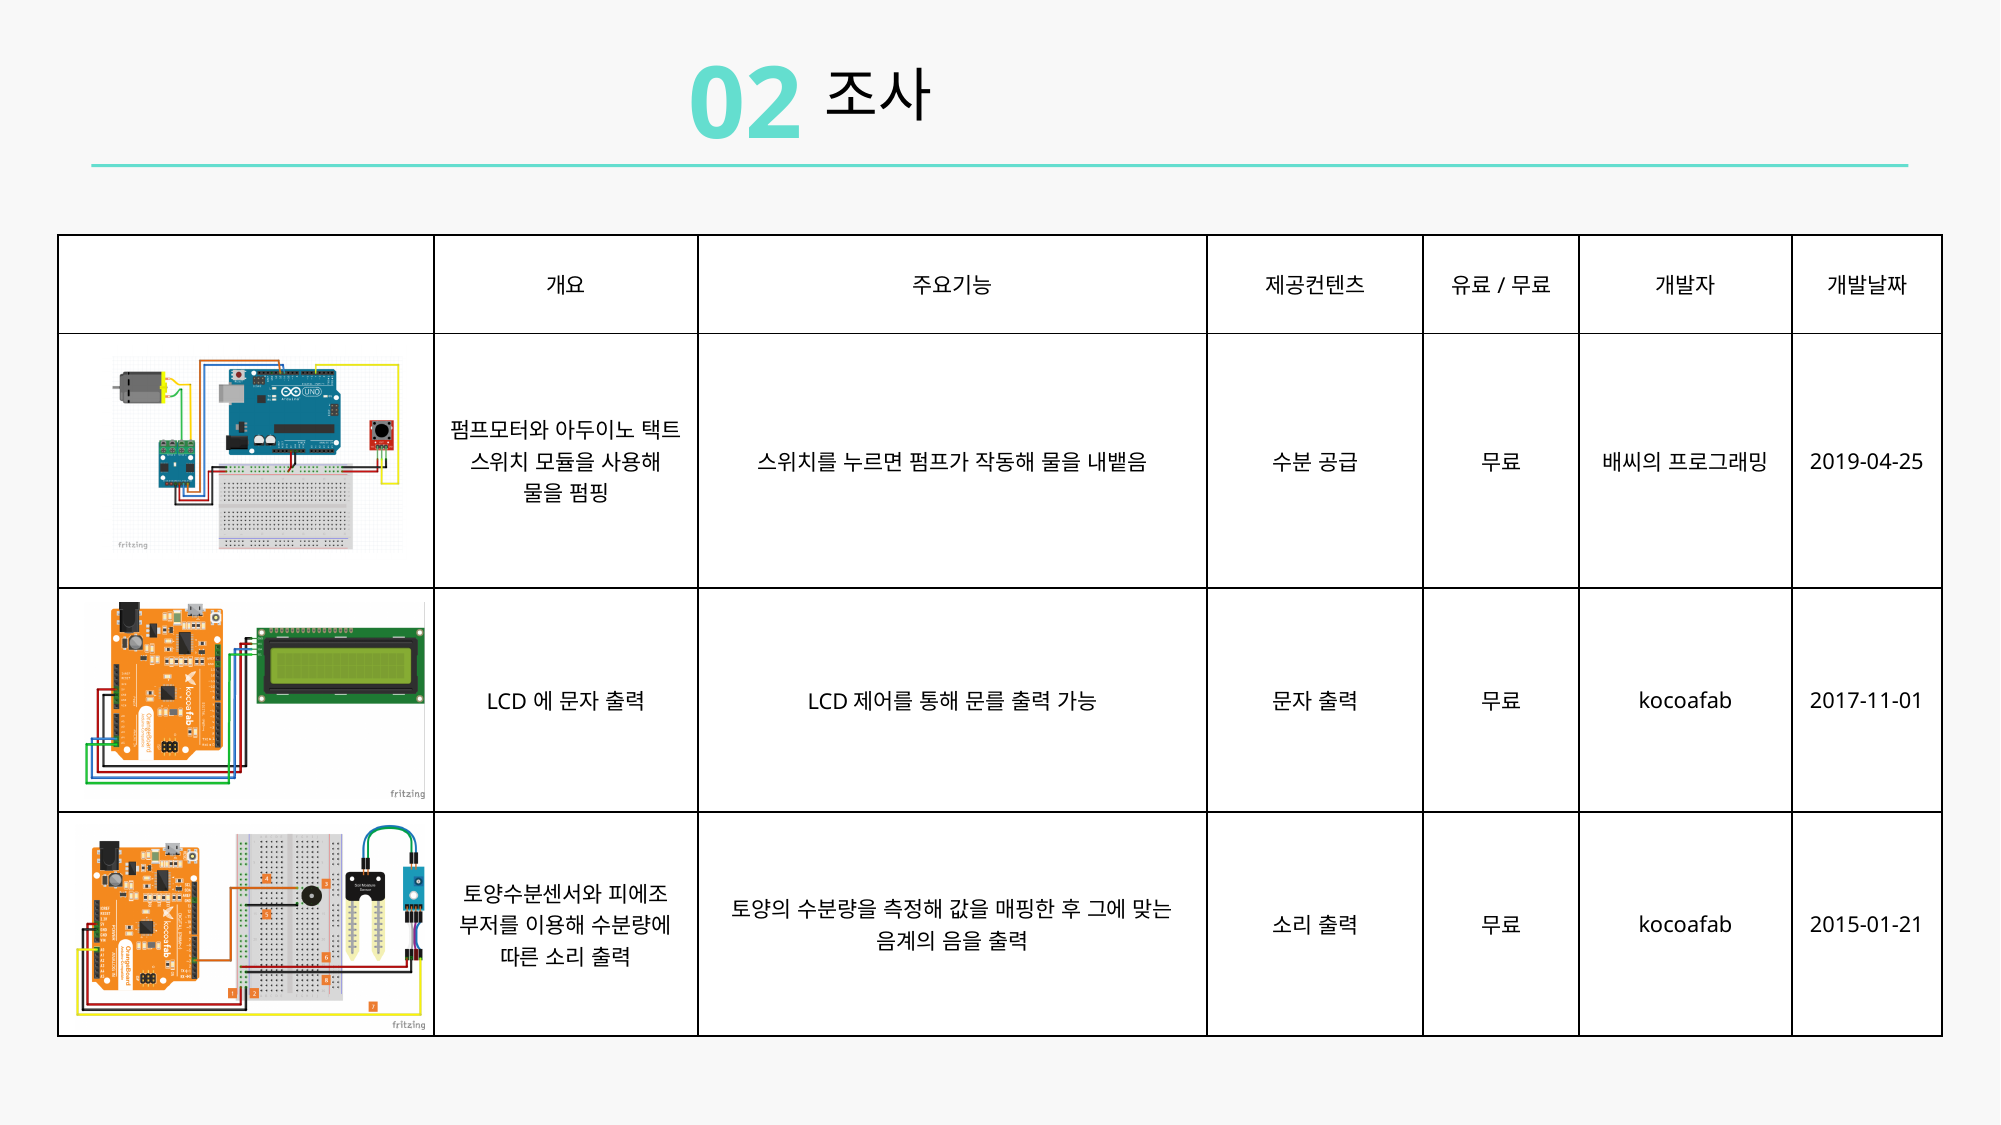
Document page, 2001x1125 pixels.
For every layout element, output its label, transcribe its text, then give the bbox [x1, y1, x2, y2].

table_header [59, 236, 433, 333]
text_box [90, 163, 1909, 168]
table_cell LCD에 문자 출력 [435, 589, 697, 811]
table_header 개발날짜 [1793, 236, 1941, 333]
table_header 제공컨텐츠 [1208, 236, 1422, 333]
text_box 조사 [809, 50, 947, 136]
table_header 유료/무료 [1424, 236, 1578, 333]
table_cell 문자 출력 [1208, 589, 1422, 811]
table_cell 배씨의 프로그래밍 [1580, 334, 1791, 587]
table_cell kocoafab [1580, 589, 1791, 811]
picture [75, 824, 425, 1030]
table_cell 2019-04-25 [1793, 334, 1941, 587]
table_cell 소리 출력 [1208, 813, 1422, 1035]
table_cell LCD제어를 통해 문를 출력 가능 [699, 589, 1206, 811]
table_cell 무료 [1424, 589, 1578, 811]
table_cell [59, 813, 433, 1035]
text_box 02 [673, 30, 818, 166]
table_cell 무료 [1424, 813, 1578, 1035]
picture [102, 345, 407, 560]
table_cell 2015-01-21 [1793, 813, 1941, 1035]
table_cell [59, 334, 433, 587]
table_cell 무료 [1424, 334, 1578, 587]
table_cell 수분 공급 [1208, 334, 1422, 587]
table_header 개요 [435, 236, 697, 333]
table_cell 2017-11-01 [1793, 589, 1941, 811]
picture [84, 602, 425, 799]
table_cell kocoafab [1580, 813, 1791, 1035]
table_cell [59, 589, 433, 811]
table_cell 스위치를 누르면 펌프가 작동해 물을 내뱉음 [699, 334, 1206, 587]
table_header 개발자 [1580, 236, 1791, 333]
table_cell 펌프모터와 아두이노 택트 스위치 모듈을 사용해 물을 펌핑 [435, 334, 697, 587]
table_cell 토양수분센서와 피에조 부저를 이용해 수분량에 따른 소리 출력 [435, 813, 697, 1035]
table_cell 토양의 수분량을 측정해 값을 매핑한 후 그에 맞는 음계의 음을 출력 [699, 813, 1206, 1035]
table_header 주요기능 [699, 236, 1206, 333]
